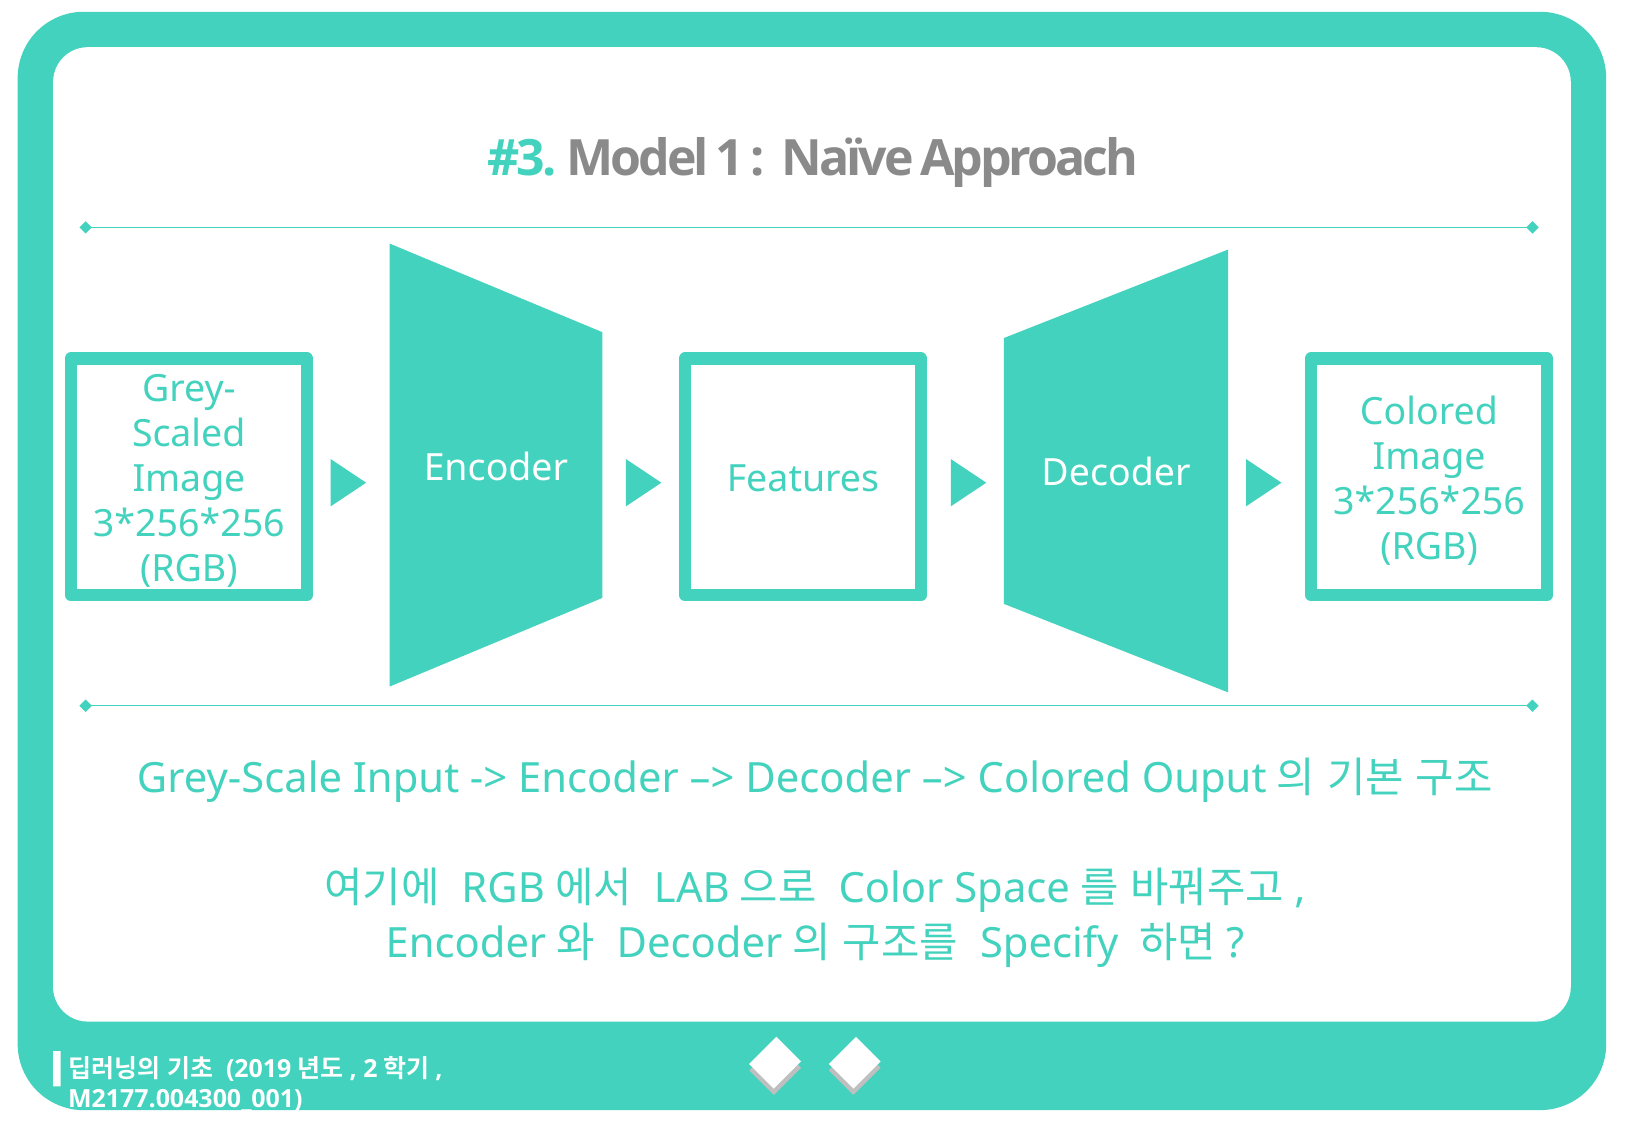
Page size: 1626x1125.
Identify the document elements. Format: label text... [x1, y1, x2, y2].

text_box #3. Model 1 : Naïve Approach [815, 118, 1307, 193]
text_box Grey-Scaled Image 3*256*256 (RGB) [69, 357, 309, 597]
text_box [948, 457, 989, 509]
text_box Features [683, 357, 803, 597]
text_box Grey-Scale Input -> Encoder –> Decoder –> Colored Ouput의 기본 구조 여기에 RGB에서 LAB으로 Color Space를 바꿔주고, Encoder와 Decoder의 구조를 Specify 하면? [104, 706, 804, 1006]
text_box Encoder [387, 241, 605, 689]
text_box Decoder [1001, 247, 1231, 695]
text_box Features [815, 357, 923, 597]
text_box Colored Image 3*256*256 (RGB) [1309, 357, 1549, 597]
text_box #3. Model 1 : Naïve Approach [318, 118, 803, 193]
text_box [328, 457, 369, 509]
text_box [1243, 457, 1284, 509]
text_box [623, 457, 664, 509]
text_box Grey-Scale Input -> Encoder –> Decoder –> Colored Ouput의 기본 구조 여기에 RGB에서 LAB으로 Color Space를 바꿔주고, Encoder와 Decoder의 구조를 Specify 하면? [814, 706, 1526, 1006]
